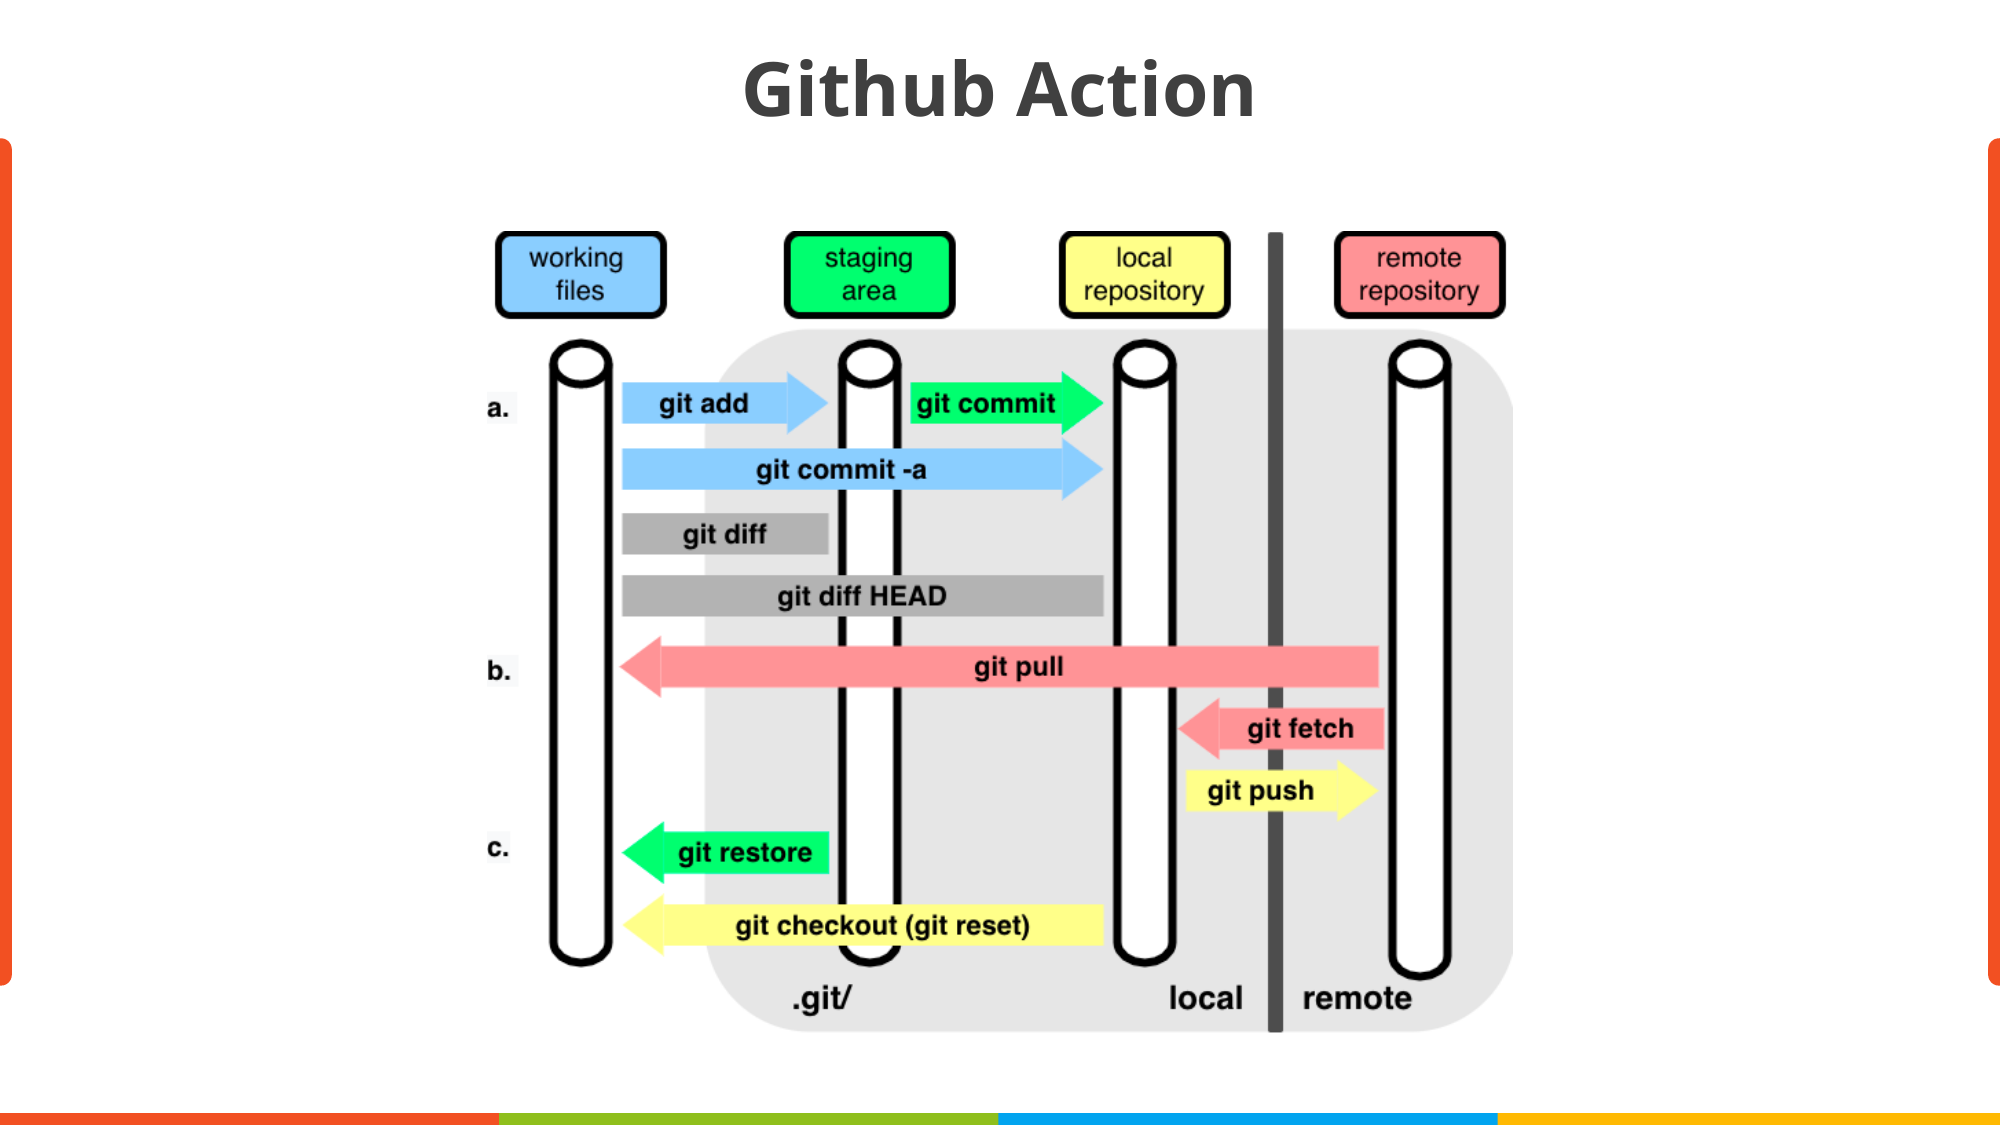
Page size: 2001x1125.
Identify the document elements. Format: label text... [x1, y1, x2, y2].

text_box [0, 137, 13, 987]
text_box Github Action [137, 44, 1863, 141]
picture [487, 231, 1513, 1034]
text_box [1987, 137, 2000, 987]
